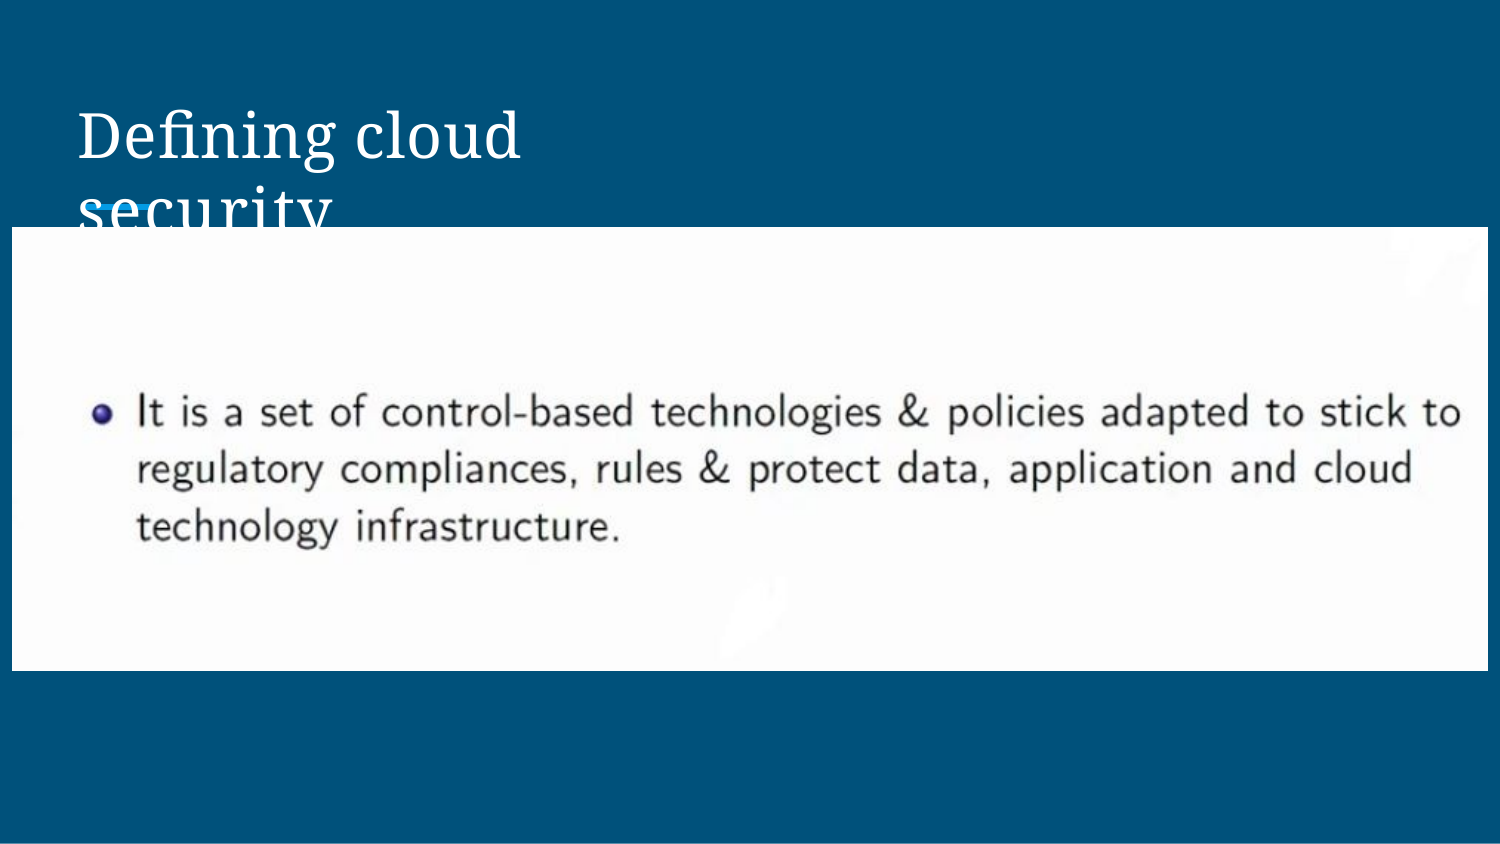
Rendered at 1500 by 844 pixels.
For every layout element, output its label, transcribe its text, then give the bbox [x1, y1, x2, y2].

title Deﬁning cloud security [75, 94, 760, 225]
picture [13, 226, 1487, 670]
